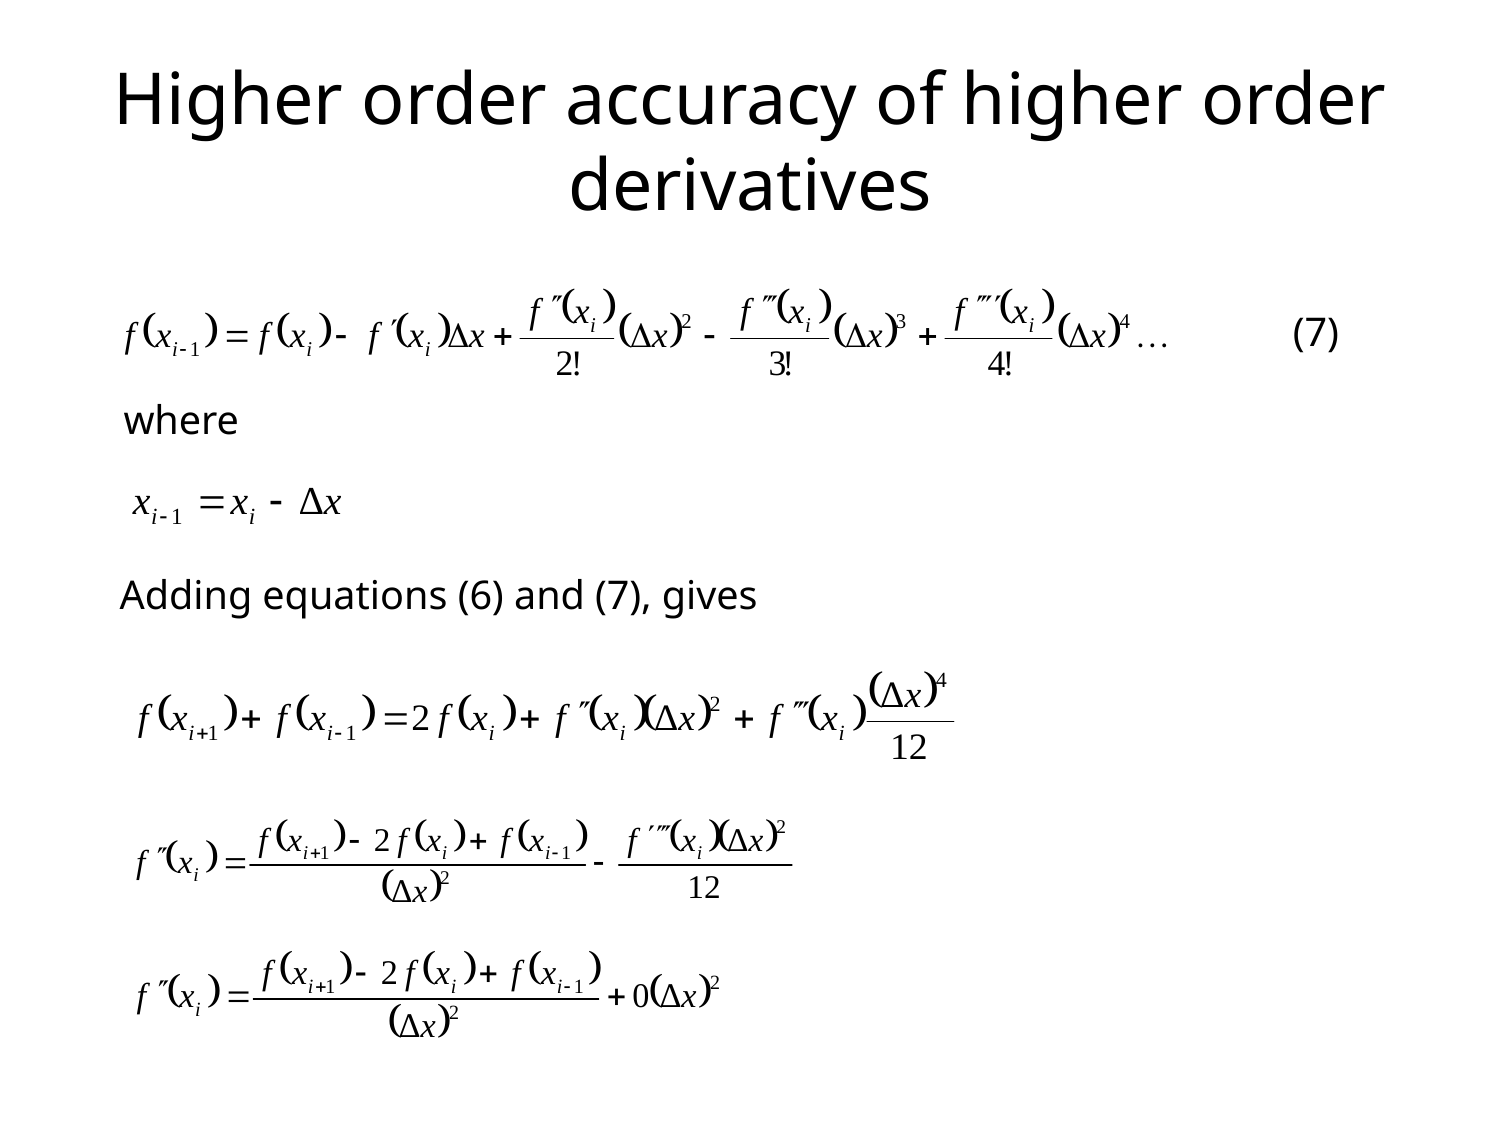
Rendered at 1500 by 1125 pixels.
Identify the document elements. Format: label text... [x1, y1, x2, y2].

text_box (7) [1278, 299, 1354, 363]
text_box where [108, 389, 254, 450]
title Higher order accuracy of higher order derivatives [75, 45, 1425, 233]
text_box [124, 949, 726, 1052]
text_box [124, 662, 963, 769]
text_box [112, 287, 1176, 384]
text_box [124, 474, 351, 535]
text_box Adding equations (6) and (7), gives [104, 562, 773, 625]
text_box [124, 812, 801, 915]
